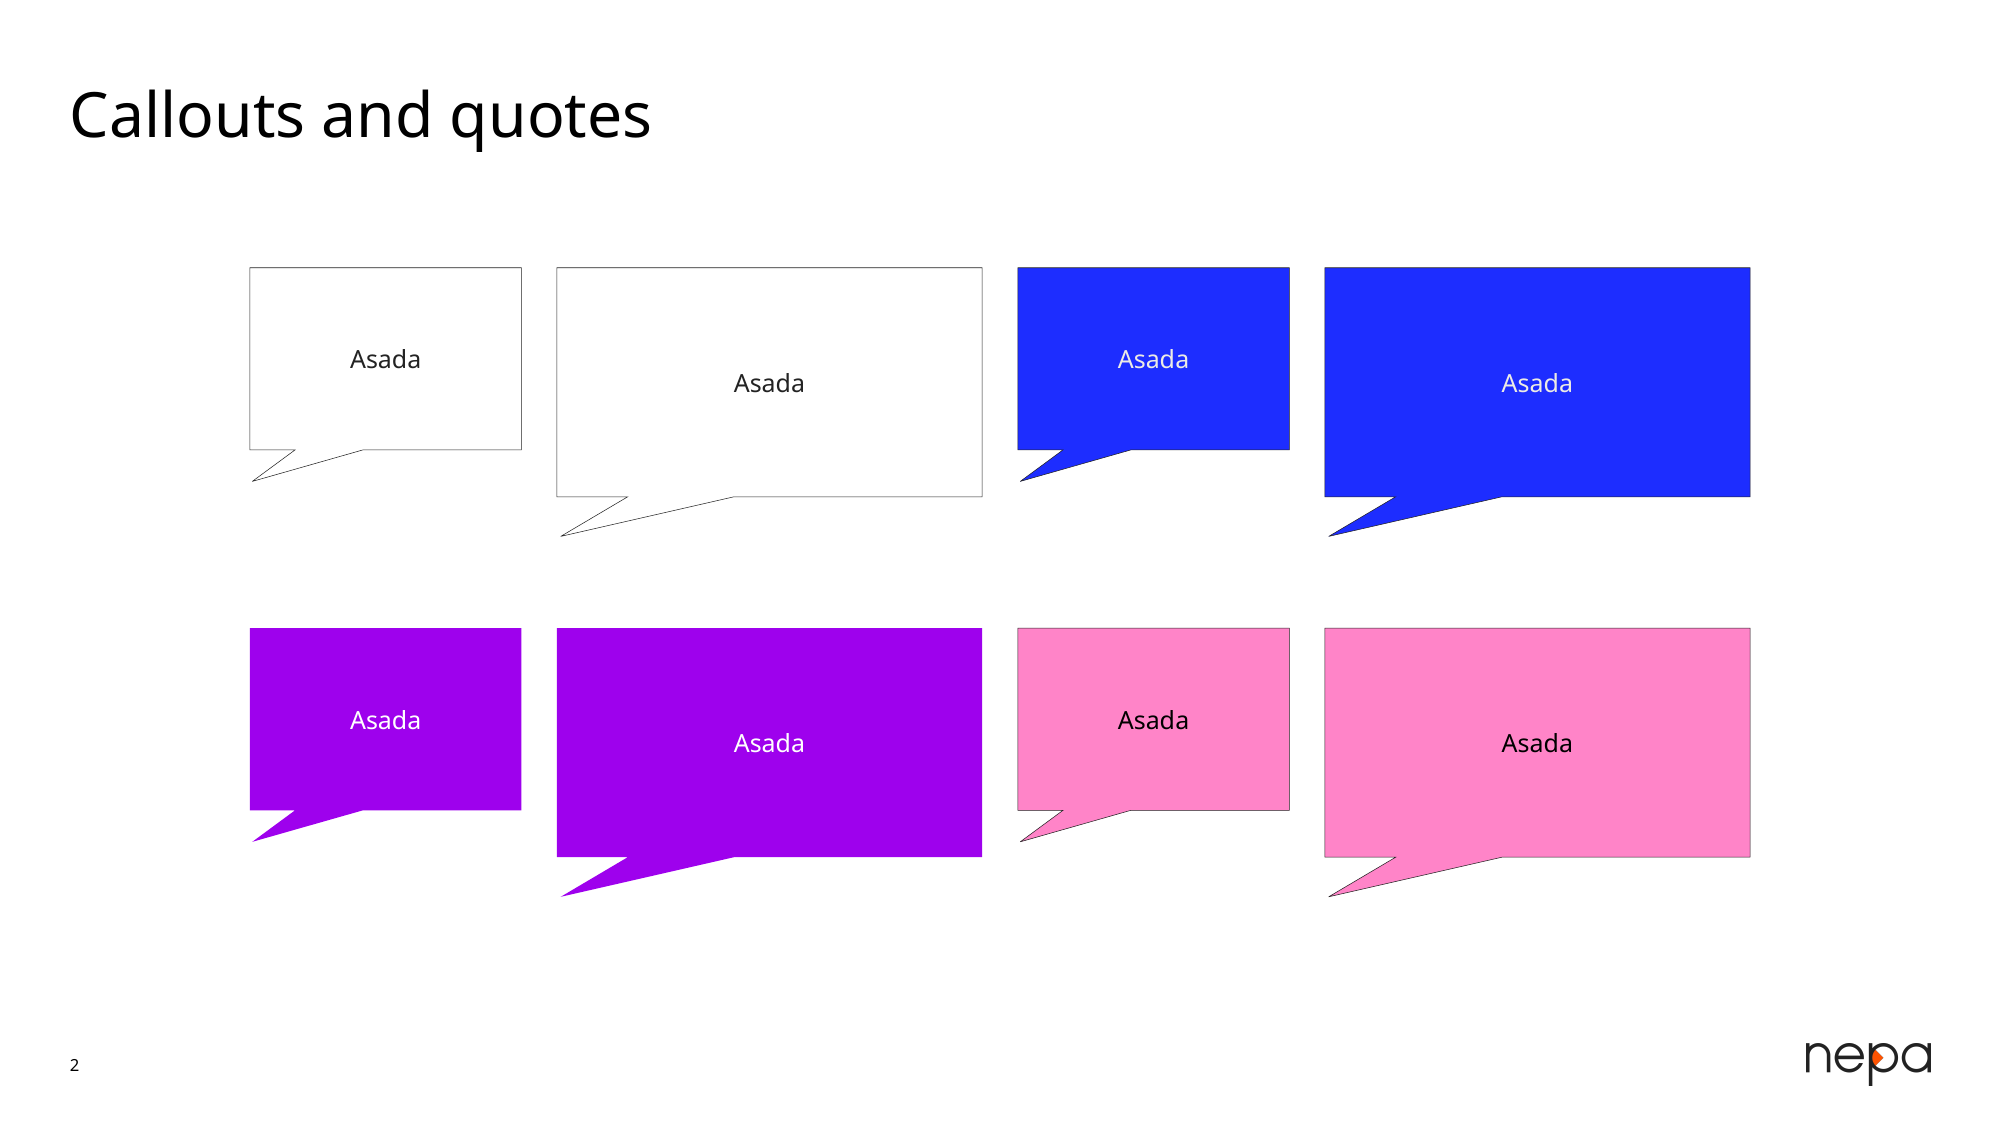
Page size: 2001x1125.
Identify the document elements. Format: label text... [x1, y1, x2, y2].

text_box Asada [1323, 627, 1752, 898]
title Callouts and quotes [69, 83, 1931, 157]
text_box Asada [1016, 266, 1291, 483]
text_box Asada [555, 627, 984, 898]
text_box Asada [1016, 627, 1291, 843]
text_box Asada [248, 627, 523, 843]
picture [1806, 1043, 1931, 1086]
slide_number 2 [69, 1055, 176, 1085]
text_box Asada [555, 266, 984, 538]
text_box Asada [1323, 266, 1752, 538]
text_box Asada [248, 266, 523, 483]
